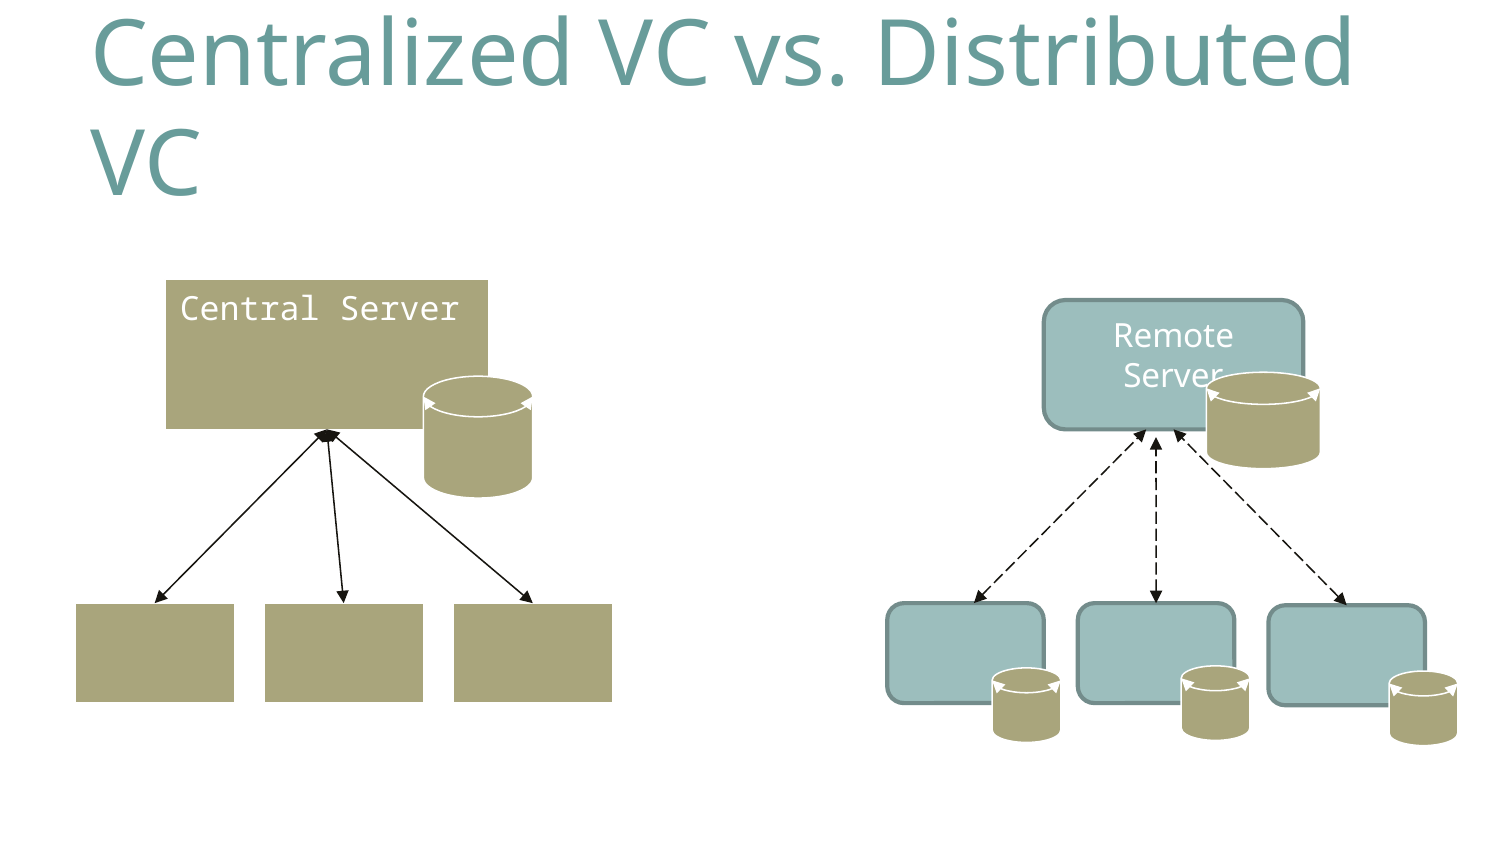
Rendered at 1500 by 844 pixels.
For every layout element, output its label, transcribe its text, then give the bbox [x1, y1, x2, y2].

text_box [992, 667, 1061, 743]
text_box [1206, 372, 1321, 427]
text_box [326, 429, 533, 604]
text_box [264, 613, 424, 704]
text_box [1266, 603, 1428, 708]
text_box Central Server [164, 279, 489, 427]
text_box [423, 376, 533, 428]
text_box [75, 603, 235, 704]
text_box [453, 603, 613, 704]
text_box [885, 601, 1046, 706]
text_box [1389, 671, 1458, 746]
text_box [1075, 601, 1237, 706]
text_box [973, 429, 1147, 604]
text_box Remote Server [1041, 297, 1306, 432]
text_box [1173, 429, 1347, 606]
title Centralized VC vs. Distributed VC [75, 33, 1425, 175]
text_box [154, 429, 323, 604]
text_box [1181, 665, 1250, 741]
